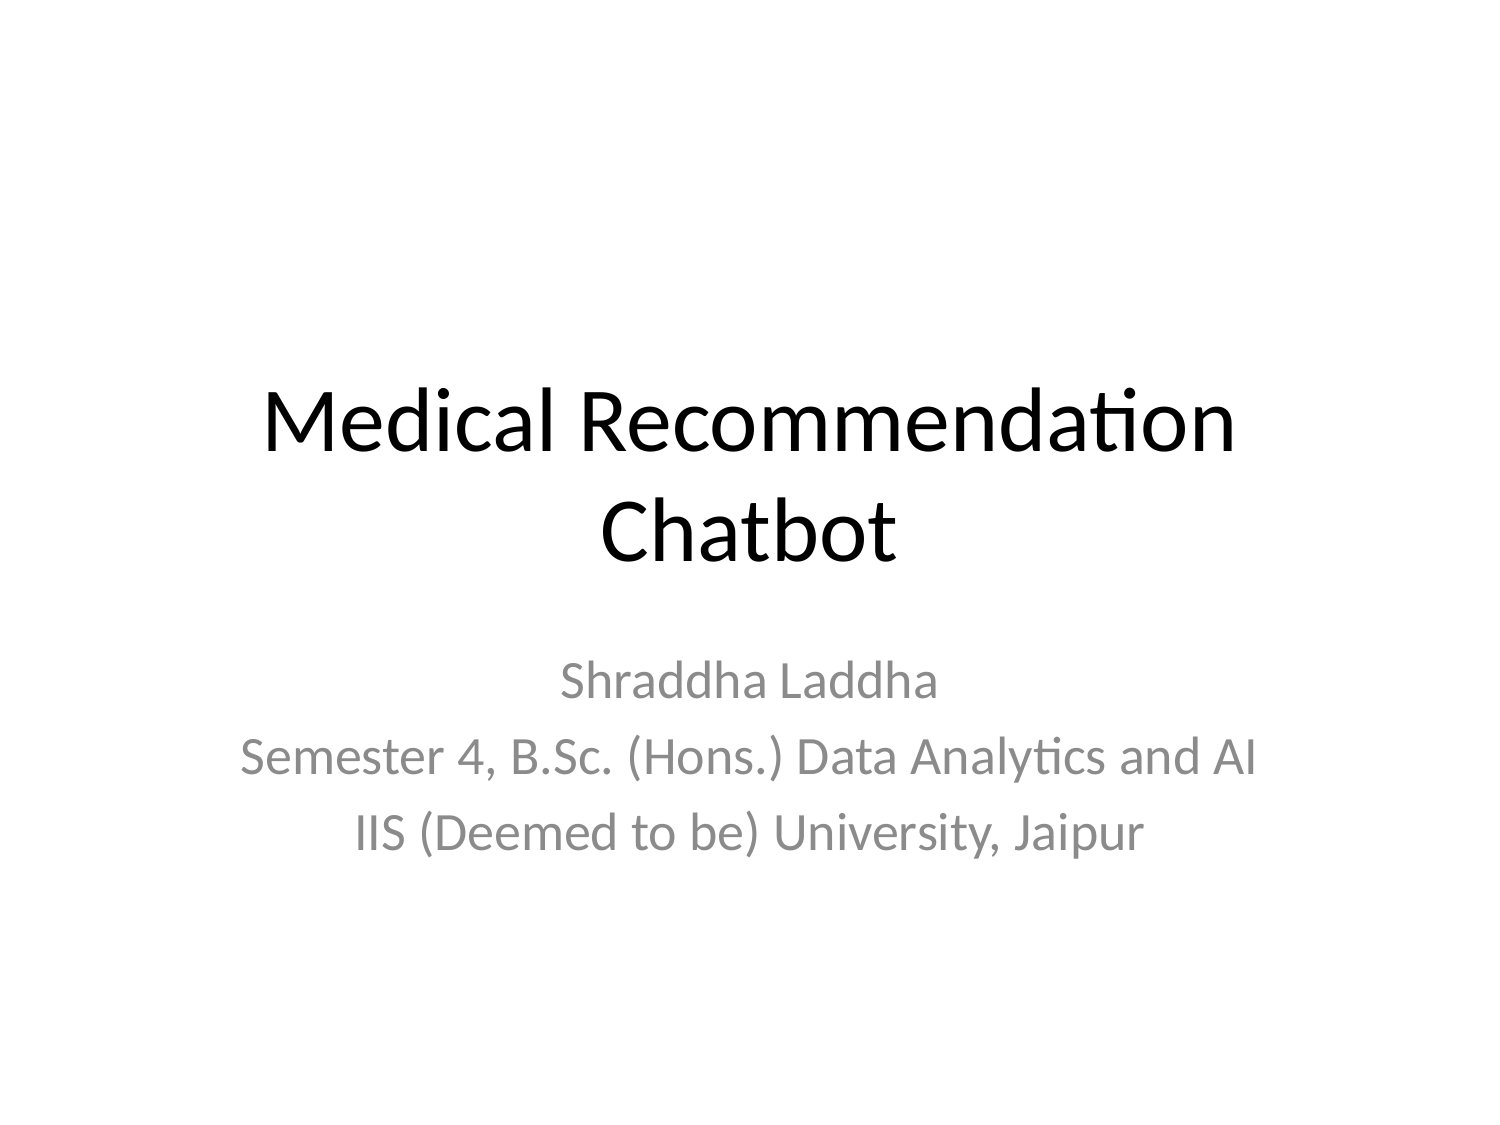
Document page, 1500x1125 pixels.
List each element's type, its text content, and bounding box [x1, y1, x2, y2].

title Medical Recommendation Chatbot [112, 349, 1388, 591]
subtitle Shraddha Laddha Semester 4, B.Sc. (Hons.) Data Analytics and AI IIS (Deemed to be) University, Jaipur [225, 637, 1275, 925]
